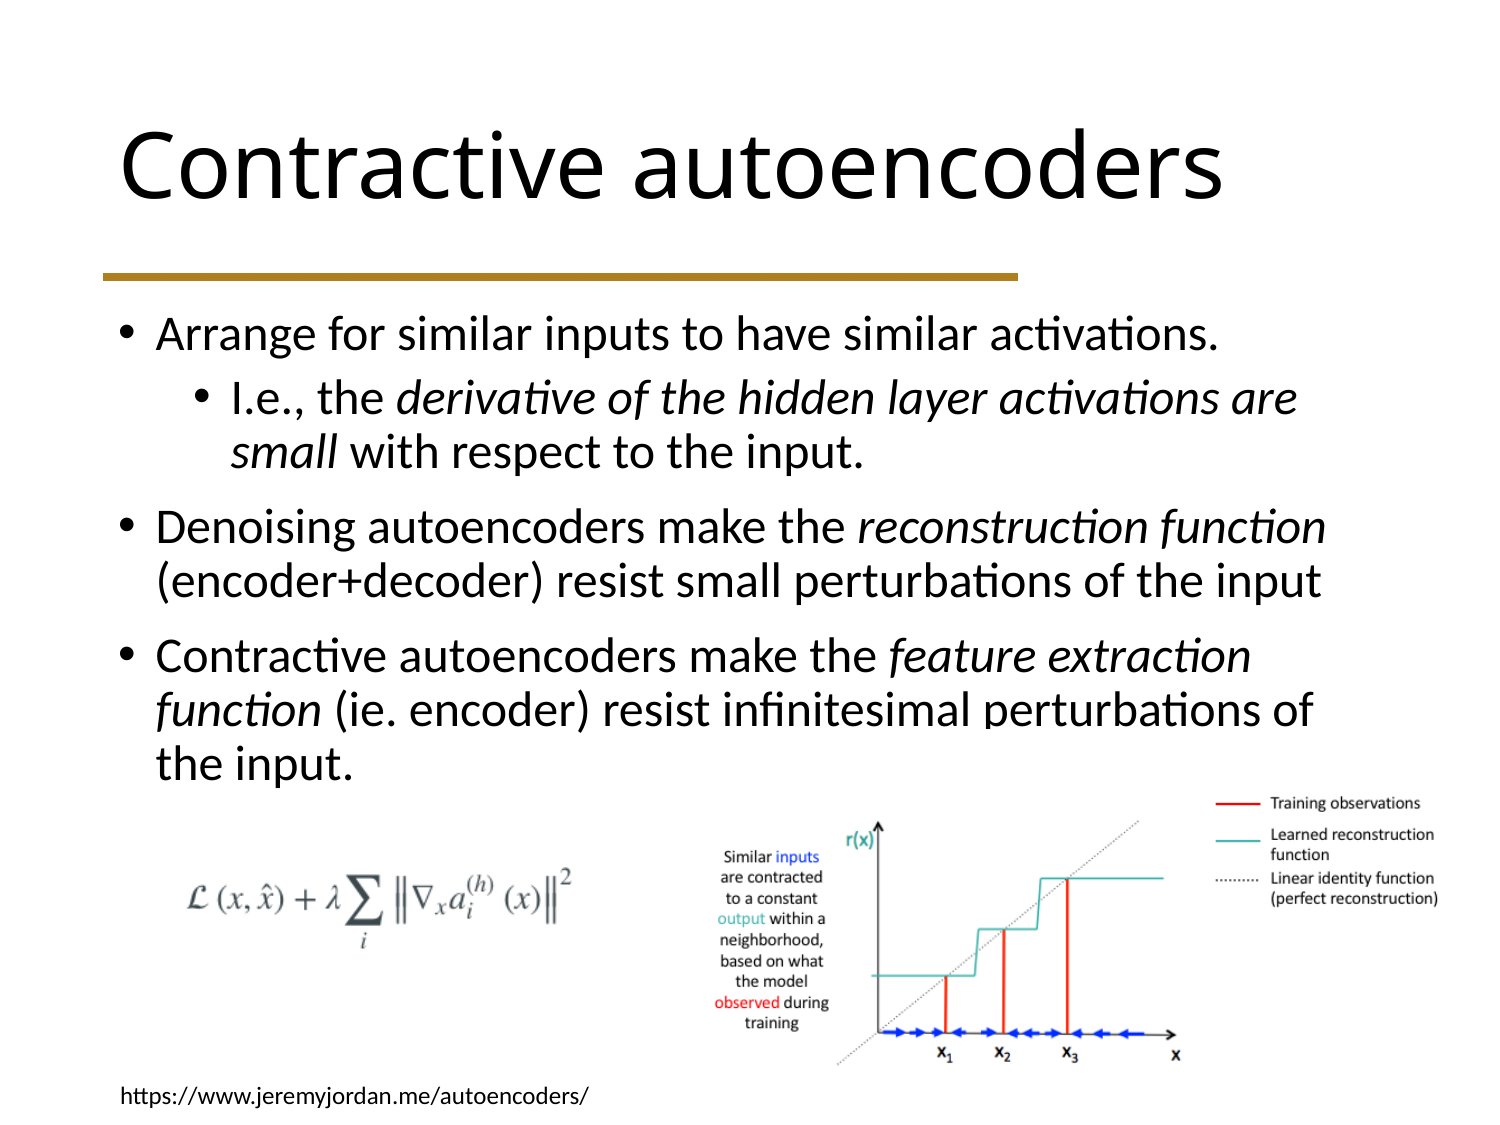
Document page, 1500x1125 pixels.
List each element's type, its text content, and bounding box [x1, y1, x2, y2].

text_box https://www.jeremyjordan.me/autoencoders/ [105, 1071, 605, 1117]
list Arrange for similar inputs to have similar activations. I.e., the derivative of the hidden layer activations are small with respect to the input. Denoising autoencoders make the reconstruction function (encoder+decoder) resist small perturbations of the input Contractive autoencoders make the feature extraction function (ie. encoder) resist infinitesimal perturbations of the input. [103, 299, 1397, 1014]
picture [640, 729, 1500, 1118]
picture [165, 859, 579, 960]
title Contractive autoencoders [103, 59, 1397, 278]
